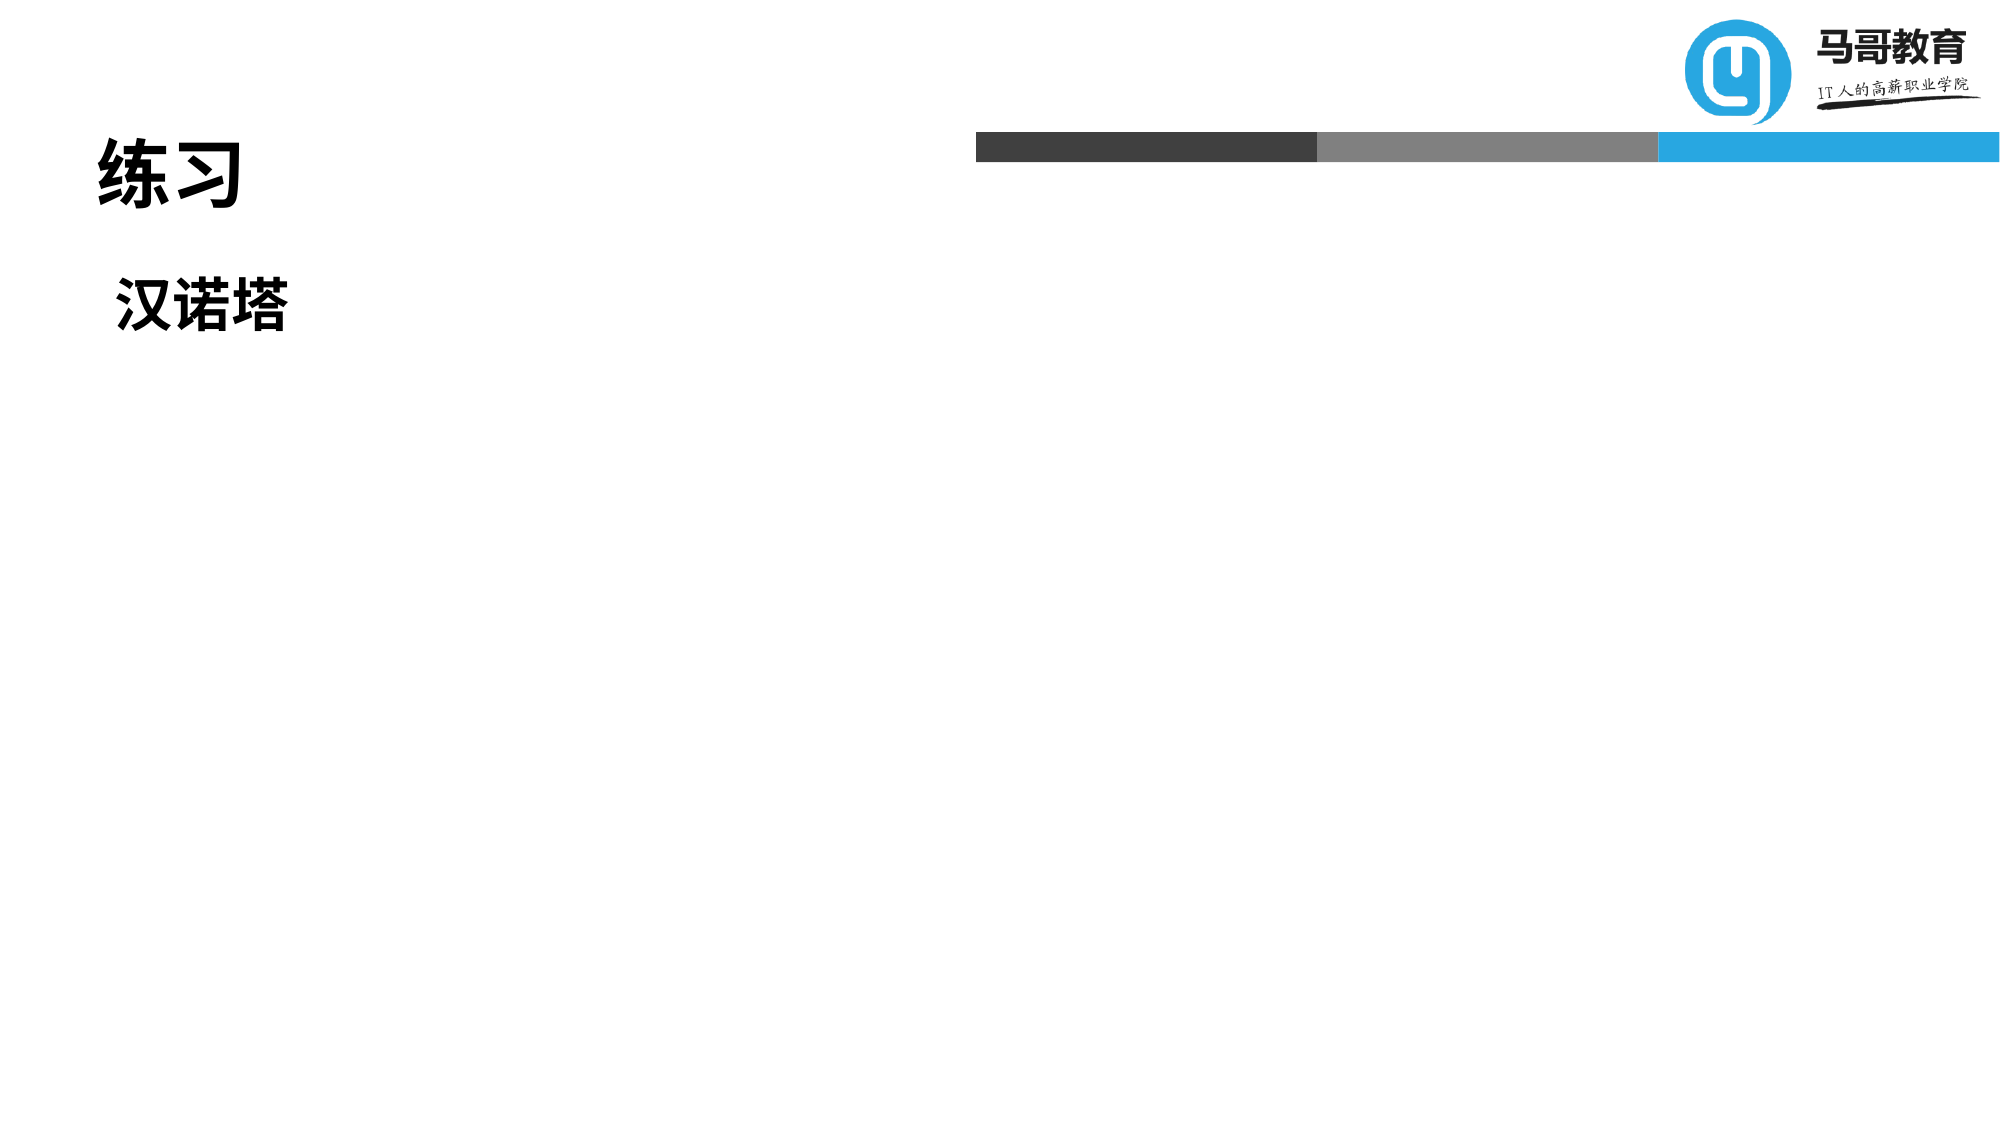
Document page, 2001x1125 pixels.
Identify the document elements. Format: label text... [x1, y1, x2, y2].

title 练习 [81, 124, 1255, 221]
picture [1671, 0, 2001, 206]
text_box 汉诺塔 [99, 261, 1989, 346]
